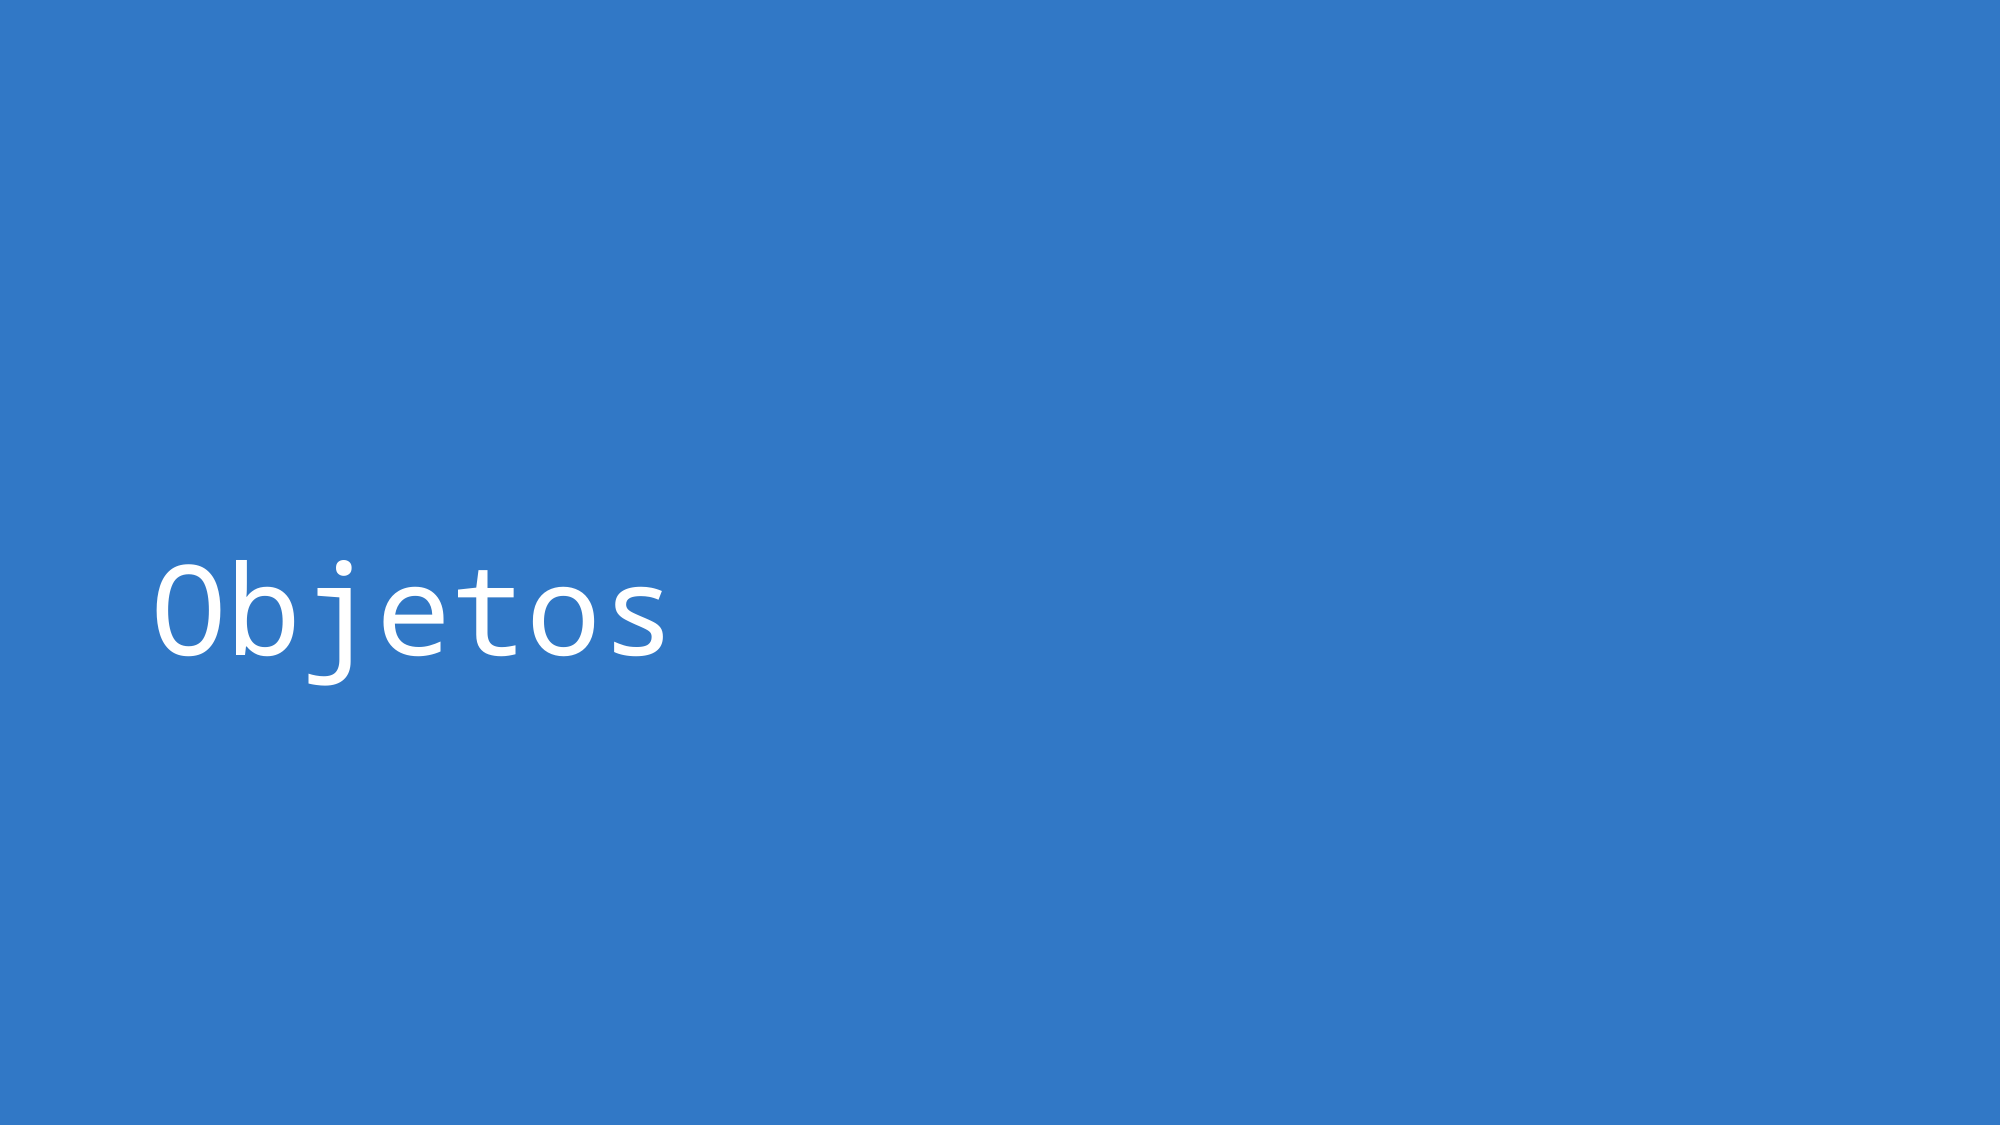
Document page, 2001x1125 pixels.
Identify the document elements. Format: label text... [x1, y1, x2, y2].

title Objetos [136, 60, 1862, 688]
